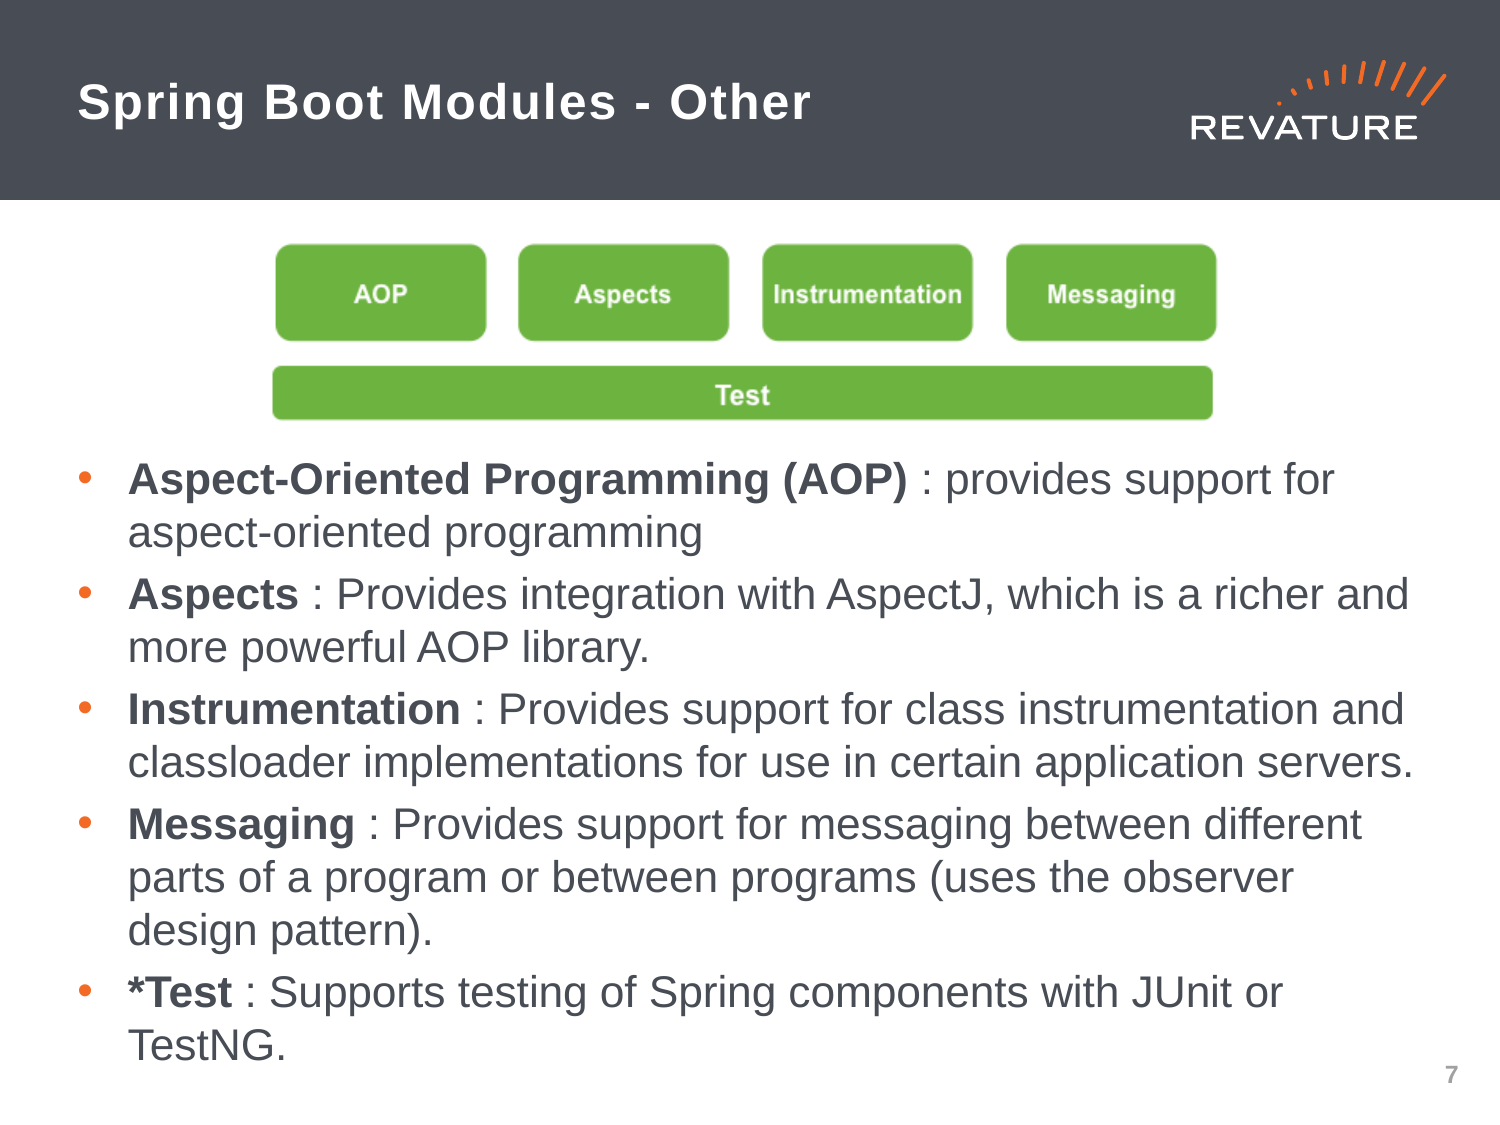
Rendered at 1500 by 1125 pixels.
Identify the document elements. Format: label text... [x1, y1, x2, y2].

list Aspect-Oriented Programming (AOP) : provides support for aspect-oriented programming Aspects : Provides integration with AspectJ, which is a richer and more powerful AOP library. Instrumentation : Provides support for class instrumentation and classloader implementations for use in certain application servers. Messaging : Provides support for messaging between different parts of a program or between programs (uses the observer design pattern). *Test : Supports testing of Spring components with JUnit or TestNG. [62, 442, 1446, 1104]
title Spring Boot Modules - Other [62, 0, 1084, 200]
slide_number 6 [1332, 1043, 1474, 1104]
picture [265, 236, 1235, 444]
